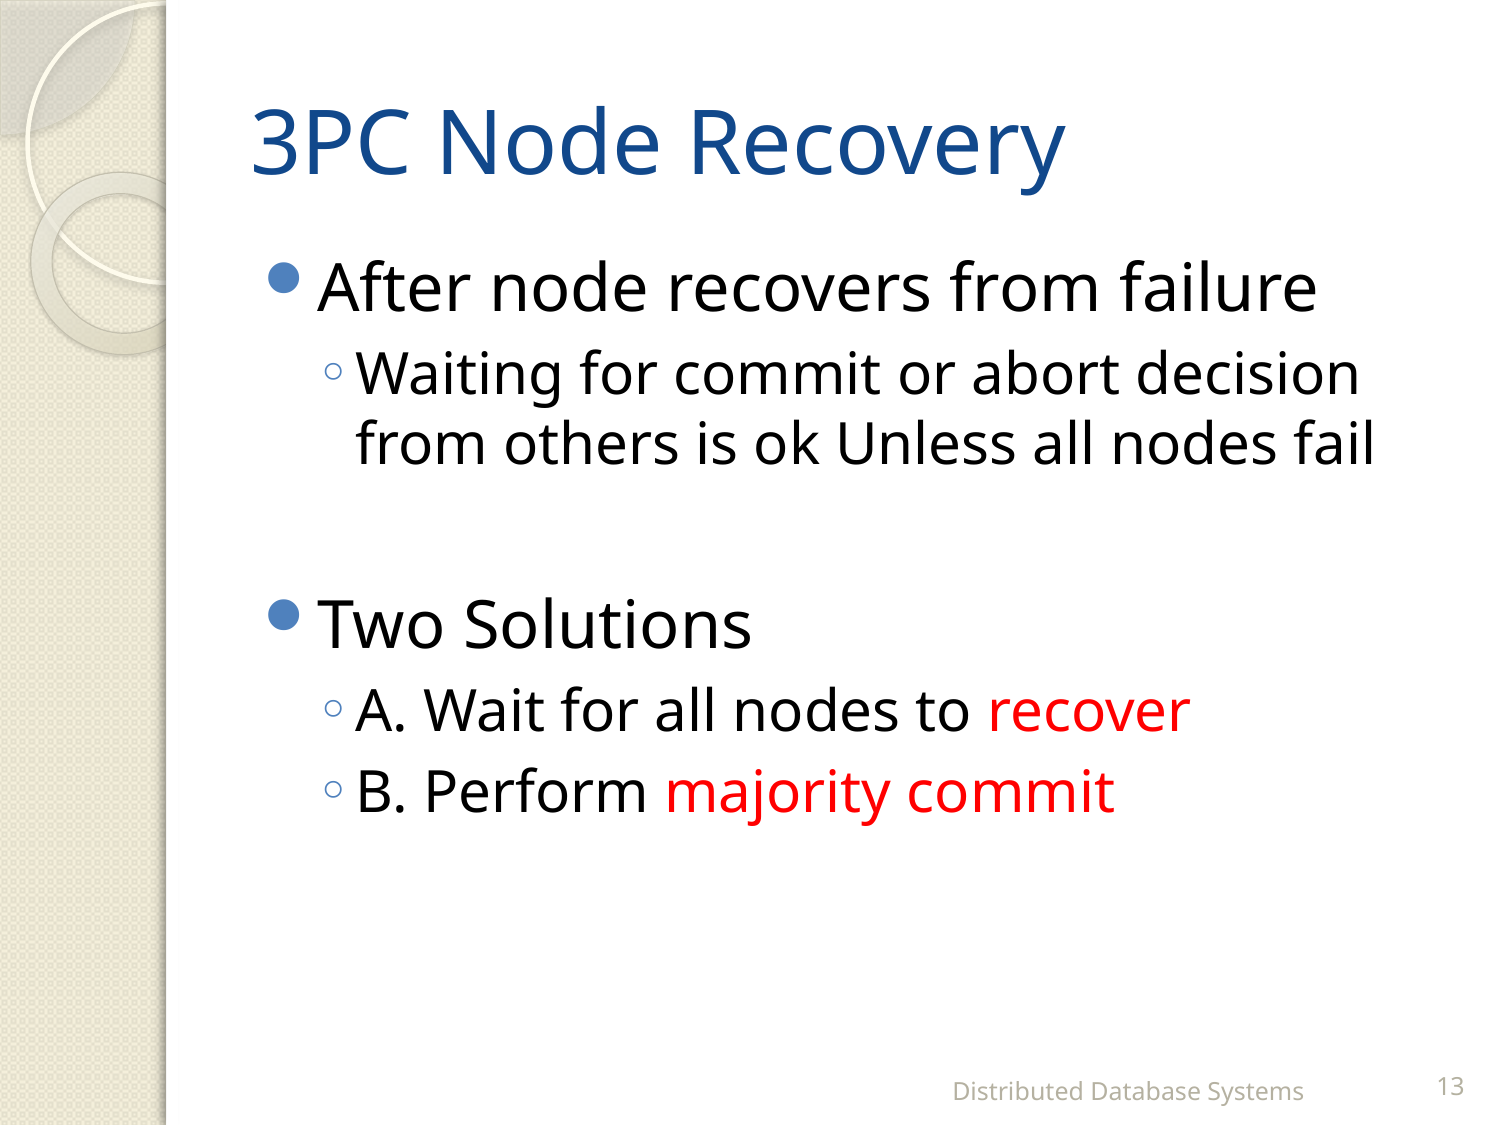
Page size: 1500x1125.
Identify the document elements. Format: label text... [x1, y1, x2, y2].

footer Distributed Database Systems [937, 1034, 1413, 1113]
slide_number 13 [1413, 1034, 1488, 1113]
list After node recovers from failure Waiting for commit or abort decision from others is ok Unless all nodes fail Two Solutions A. Wait for all nodes to recover B. Perform majority commit [235, 237, 1466, 1025]
title 3PC Node Recovery [235, 45, 1466, 233]
